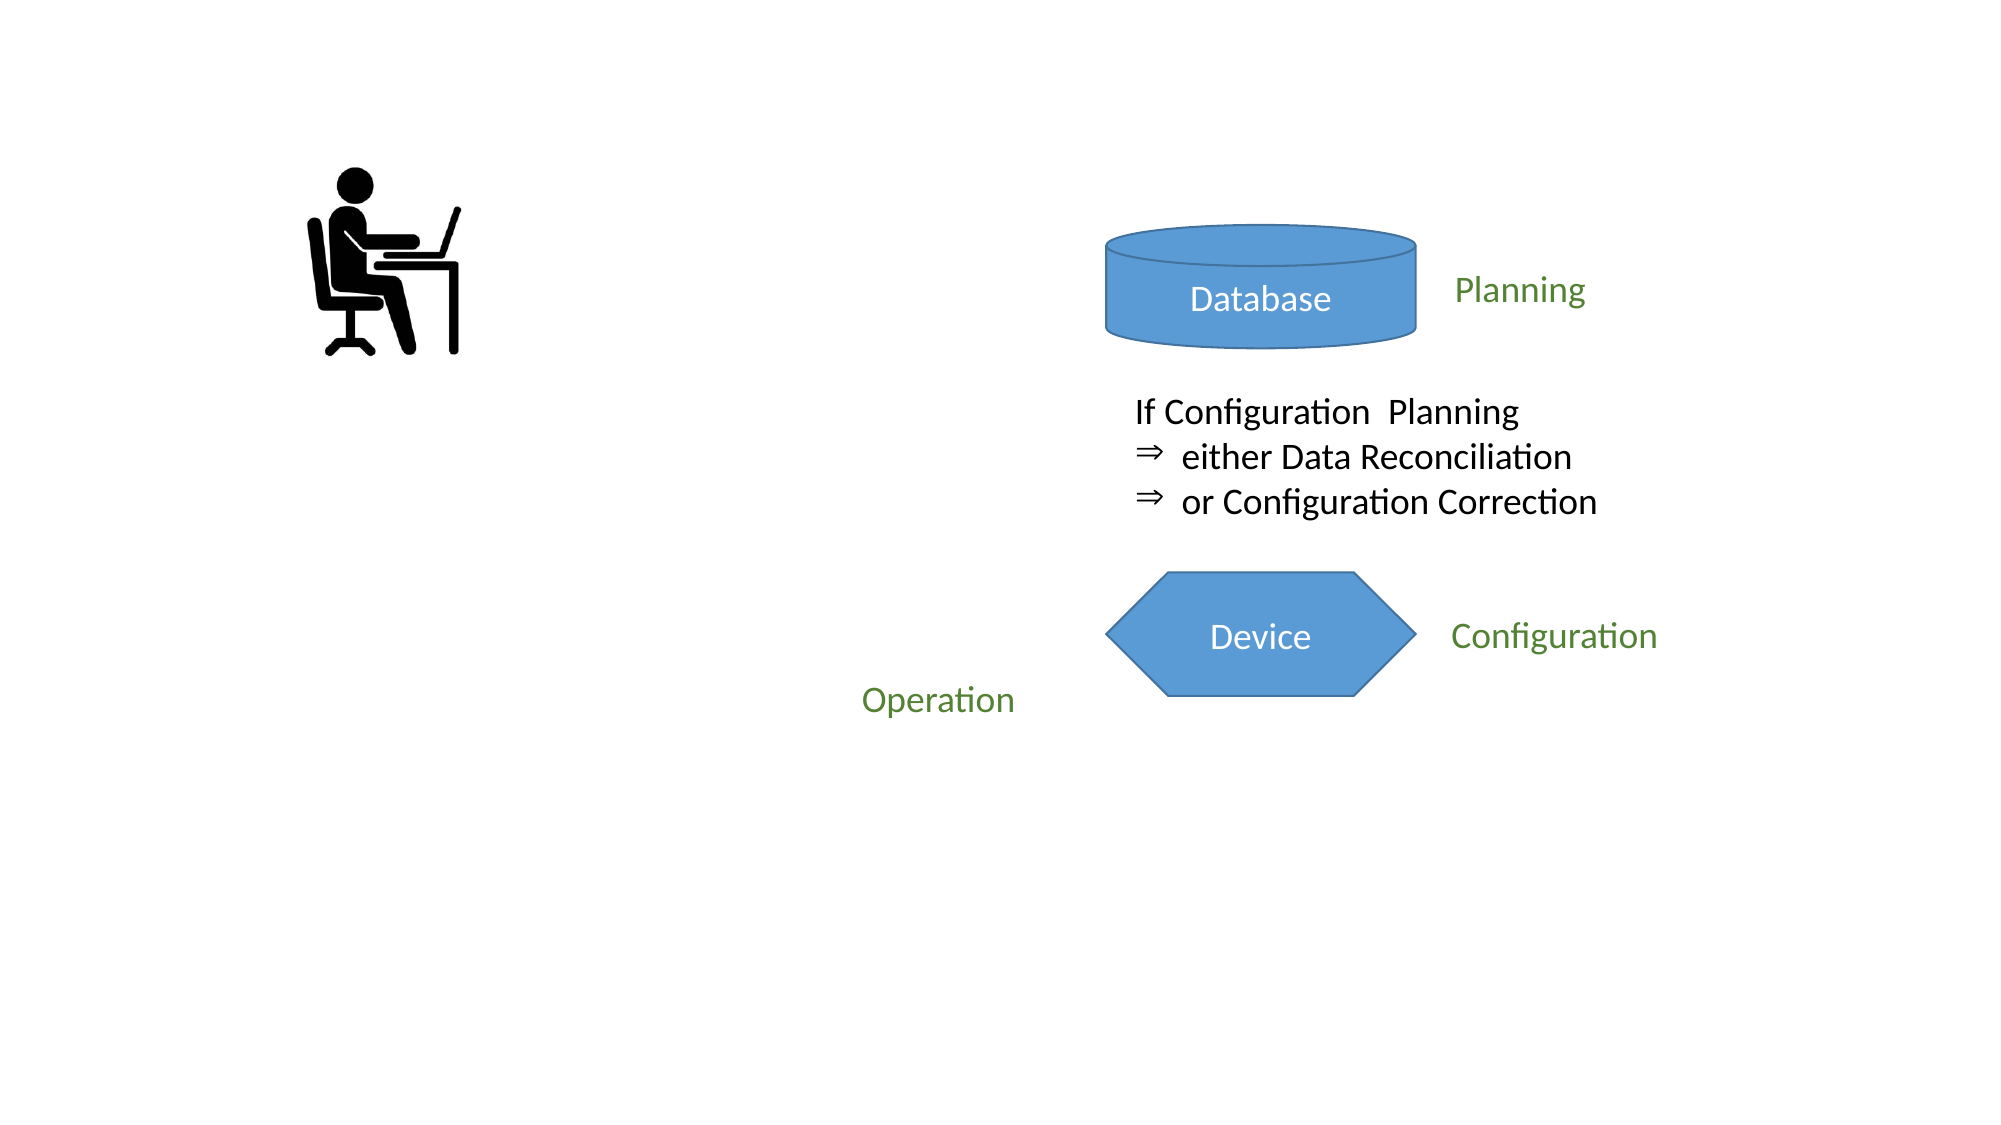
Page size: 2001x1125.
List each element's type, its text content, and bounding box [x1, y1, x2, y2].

text_box Planning [1440, 257, 1602, 317]
text_box Database [1105, 223, 1417, 350]
text_box Configuration [1436, 603, 1674, 664]
text_box Device [1104, 571, 1418, 697]
picture [287, 155, 482, 368]
text_box Operation [847, 667, 1031, 728]
